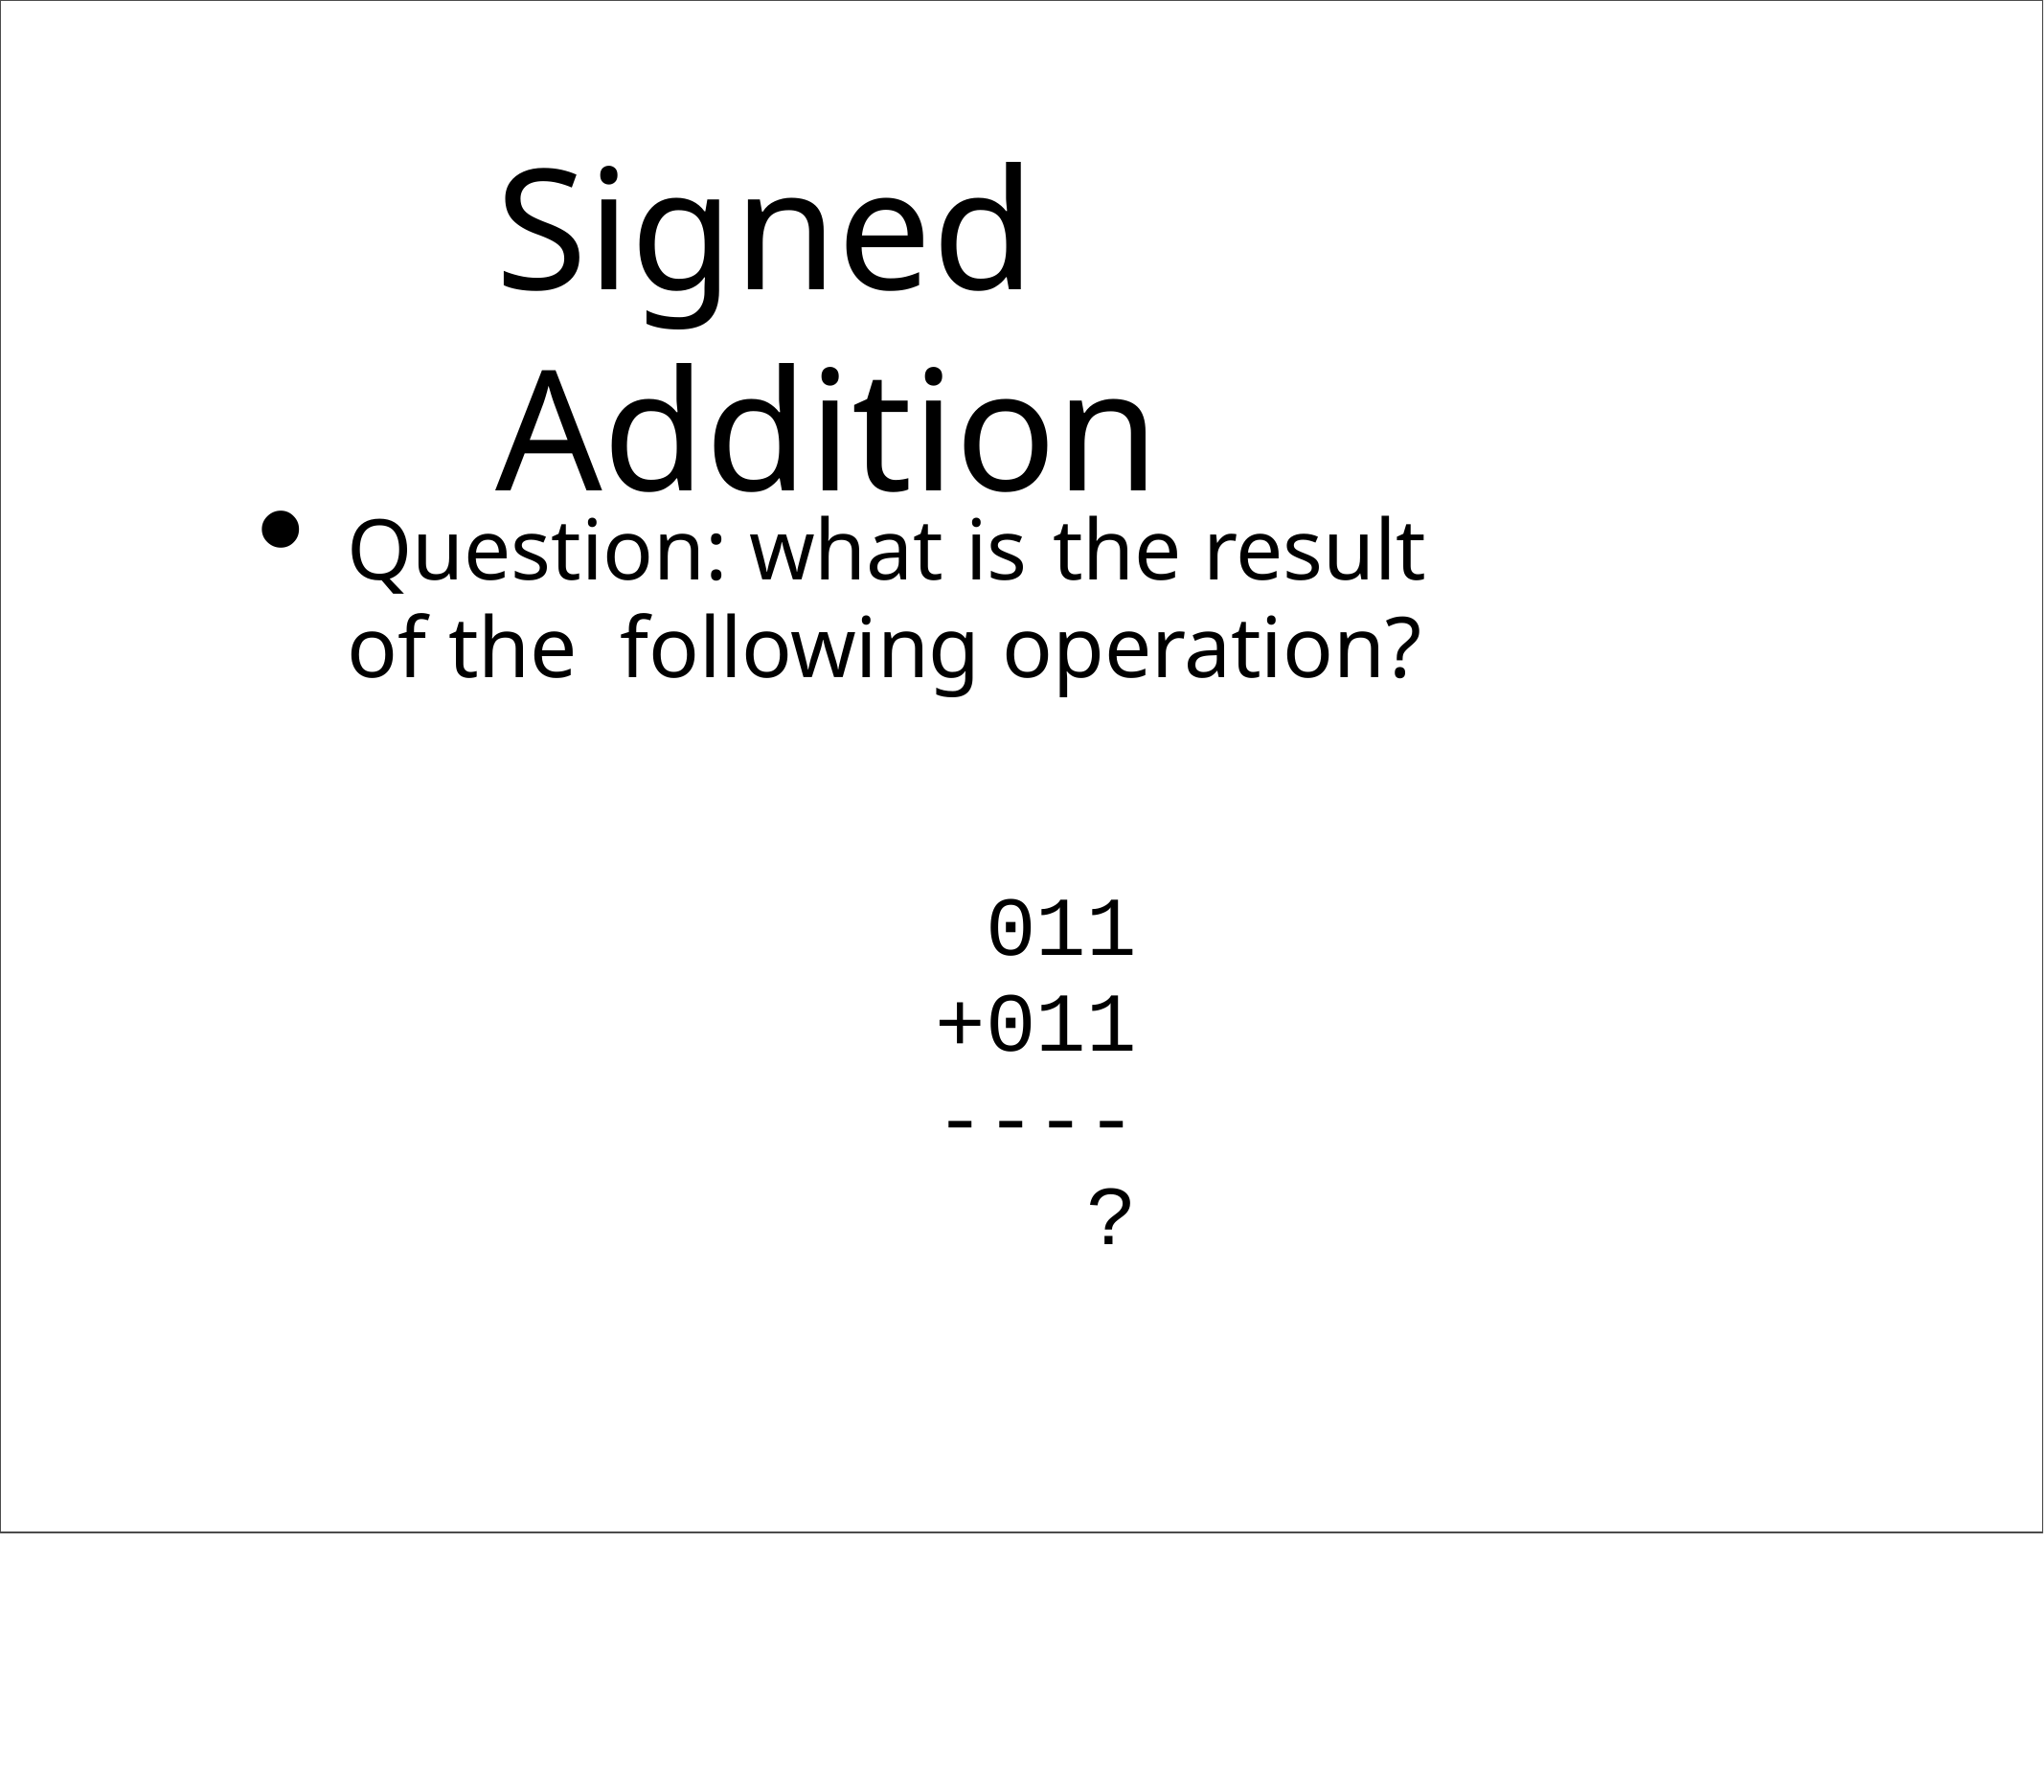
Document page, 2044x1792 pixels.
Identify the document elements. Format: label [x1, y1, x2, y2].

text_box [0, 0, 2044, 1532]
